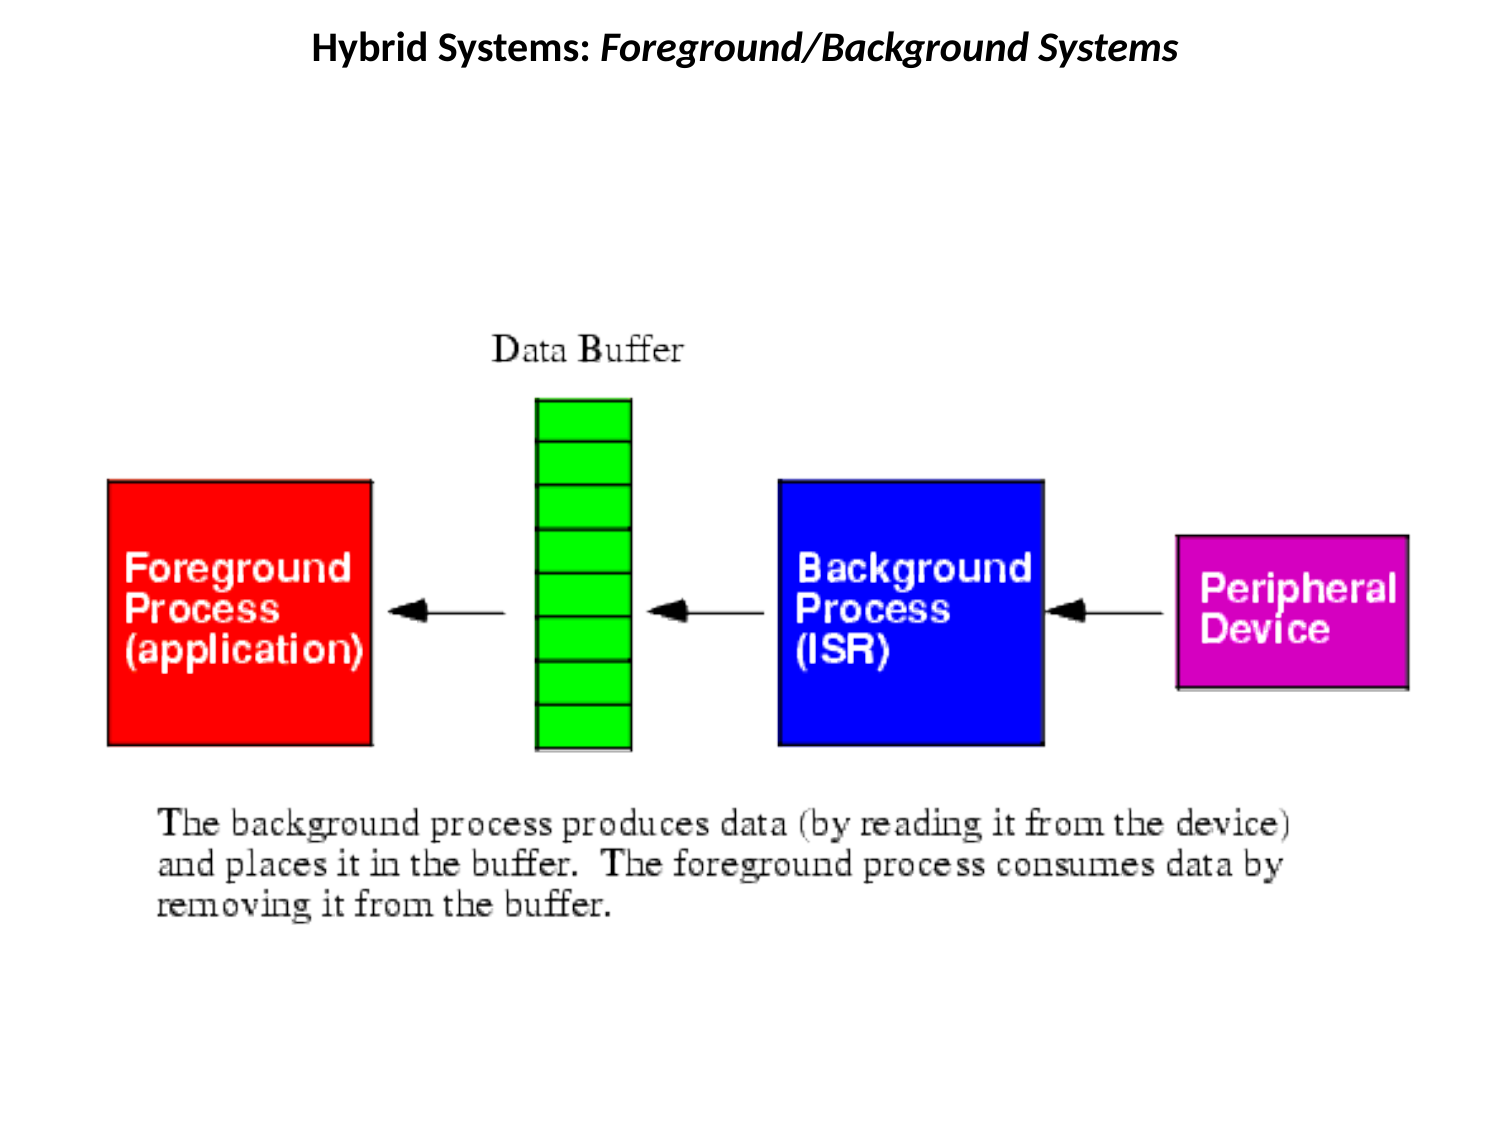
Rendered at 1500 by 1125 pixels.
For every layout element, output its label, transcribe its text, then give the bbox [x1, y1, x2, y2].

picture [87, 312, 1432, 951]
title Hybrid Systems: Foreground/Background Systems [0, 0, 1500, 129]
